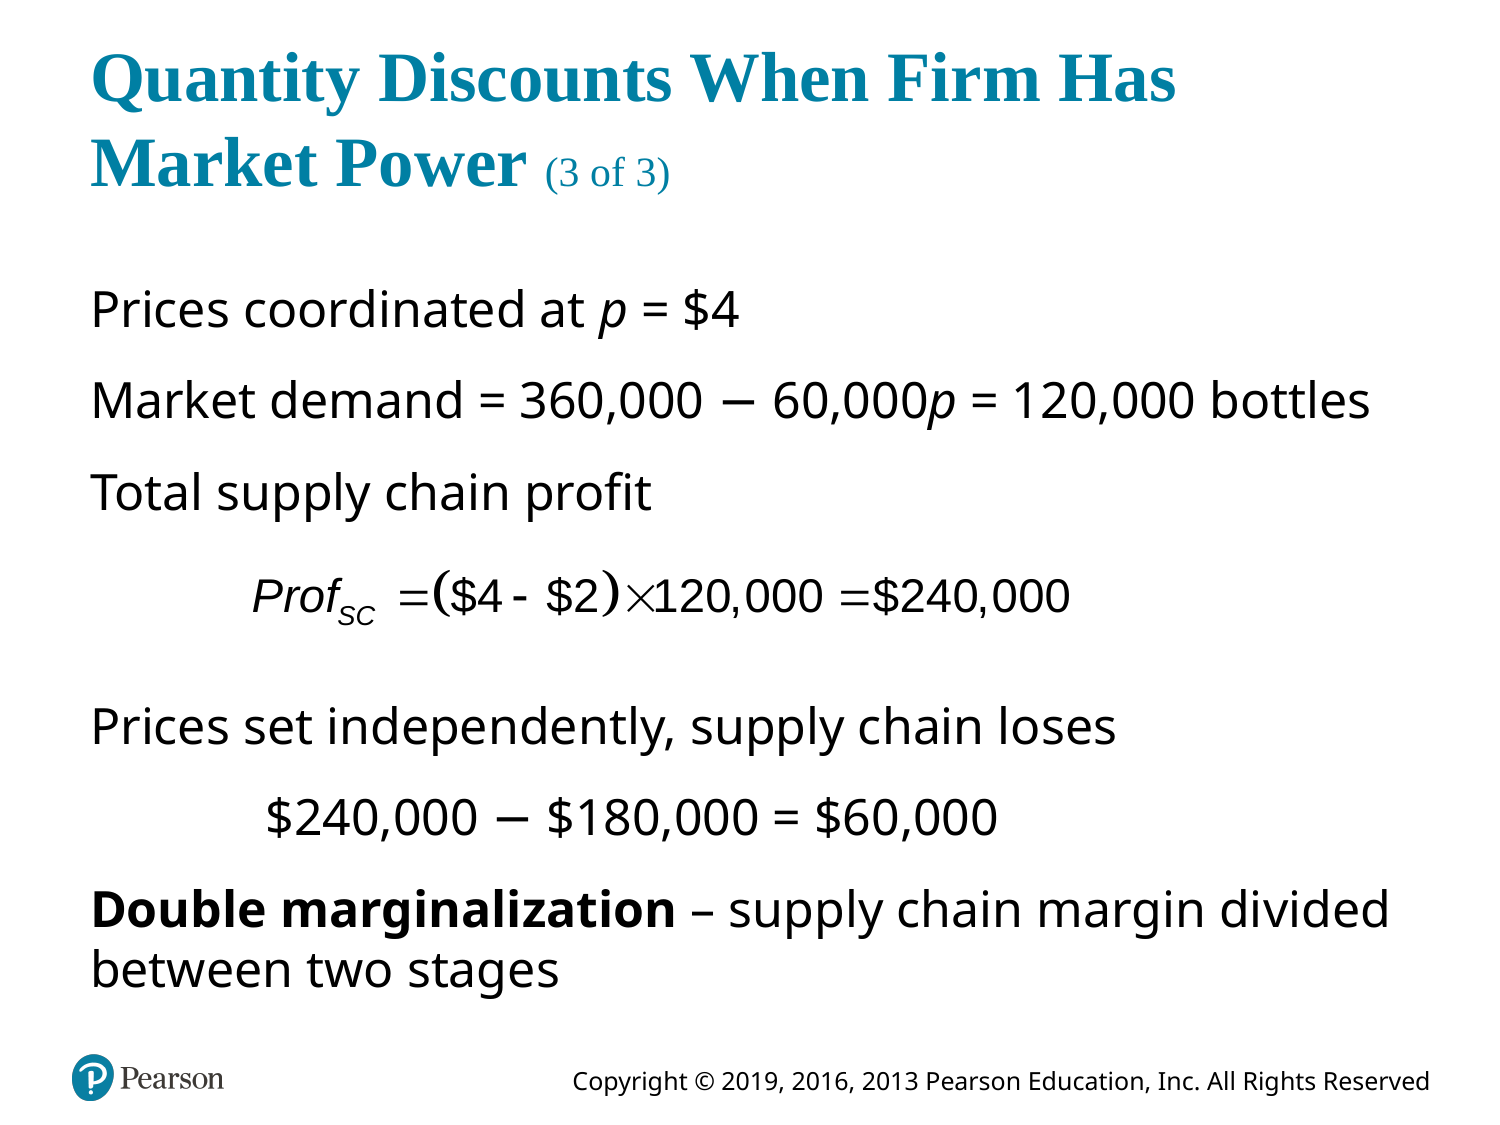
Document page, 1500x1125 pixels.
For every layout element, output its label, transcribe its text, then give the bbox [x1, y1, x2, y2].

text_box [245, 561, 1082, 641]
picture [72, 1087, 83, 1101]
list Prices coordinated at p = $4 Market demand = 360,000 − 60,000p = 120,000 bottles Total supply chain profit [75, 262, 1425, 679]
title Quantity Discounts When Firm Has Market Power (3 of 3) [75, 0, 1425, 216]
picture [72, 1054, 88, 1070]
picture [80, 1063, 106, 1088]
list Prices set independently, supply chain loses $240,000 − $180,000 = $60,000 Double marginalization – supply chain margin divided between two stages [75, 679, 1425, 1014]
picture [98, 1054, 224, 1101]
